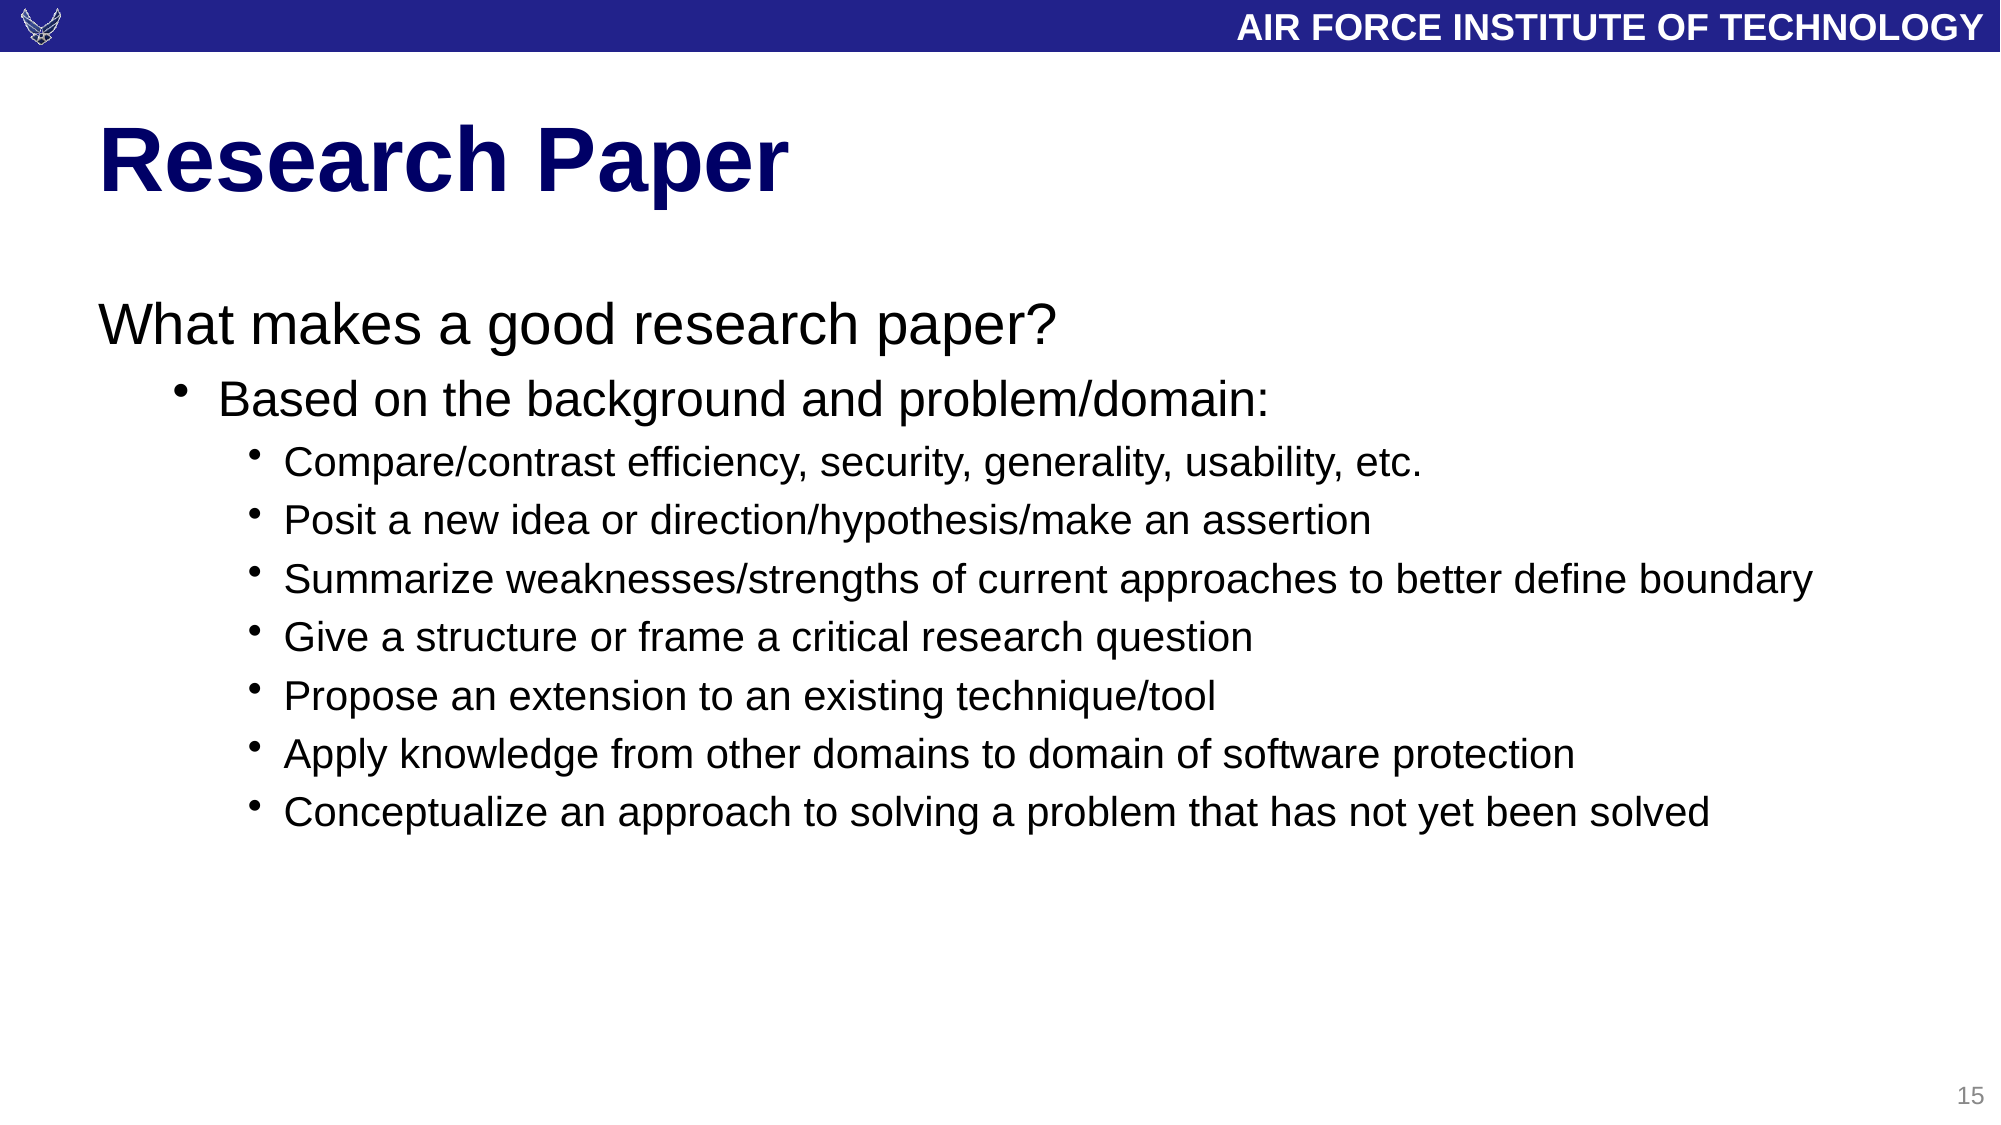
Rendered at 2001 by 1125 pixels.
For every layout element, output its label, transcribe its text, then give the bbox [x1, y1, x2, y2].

slide_number 15 [1533, 1065, 2000, 1125]
title Research Paper [83, 92, 1784, 262]
picture [21, 8, 61, 45]
list What makes a good research paper? Based on the background and problem/domain: Compare/contrast efficiency, security, generality, usability, etc. Posit a new idea or direction/hypothesis/make an assertion Summarize weaknesses/strengths of current approaches to better define boundary Give a structure or frame a critical research question Propose an extension to an existing technique/tool Apply knowledge from other domains to domain of software protection Conceptualize an approach to solving a problem that has not yet been solved [83, 279, 1944, 1099]
